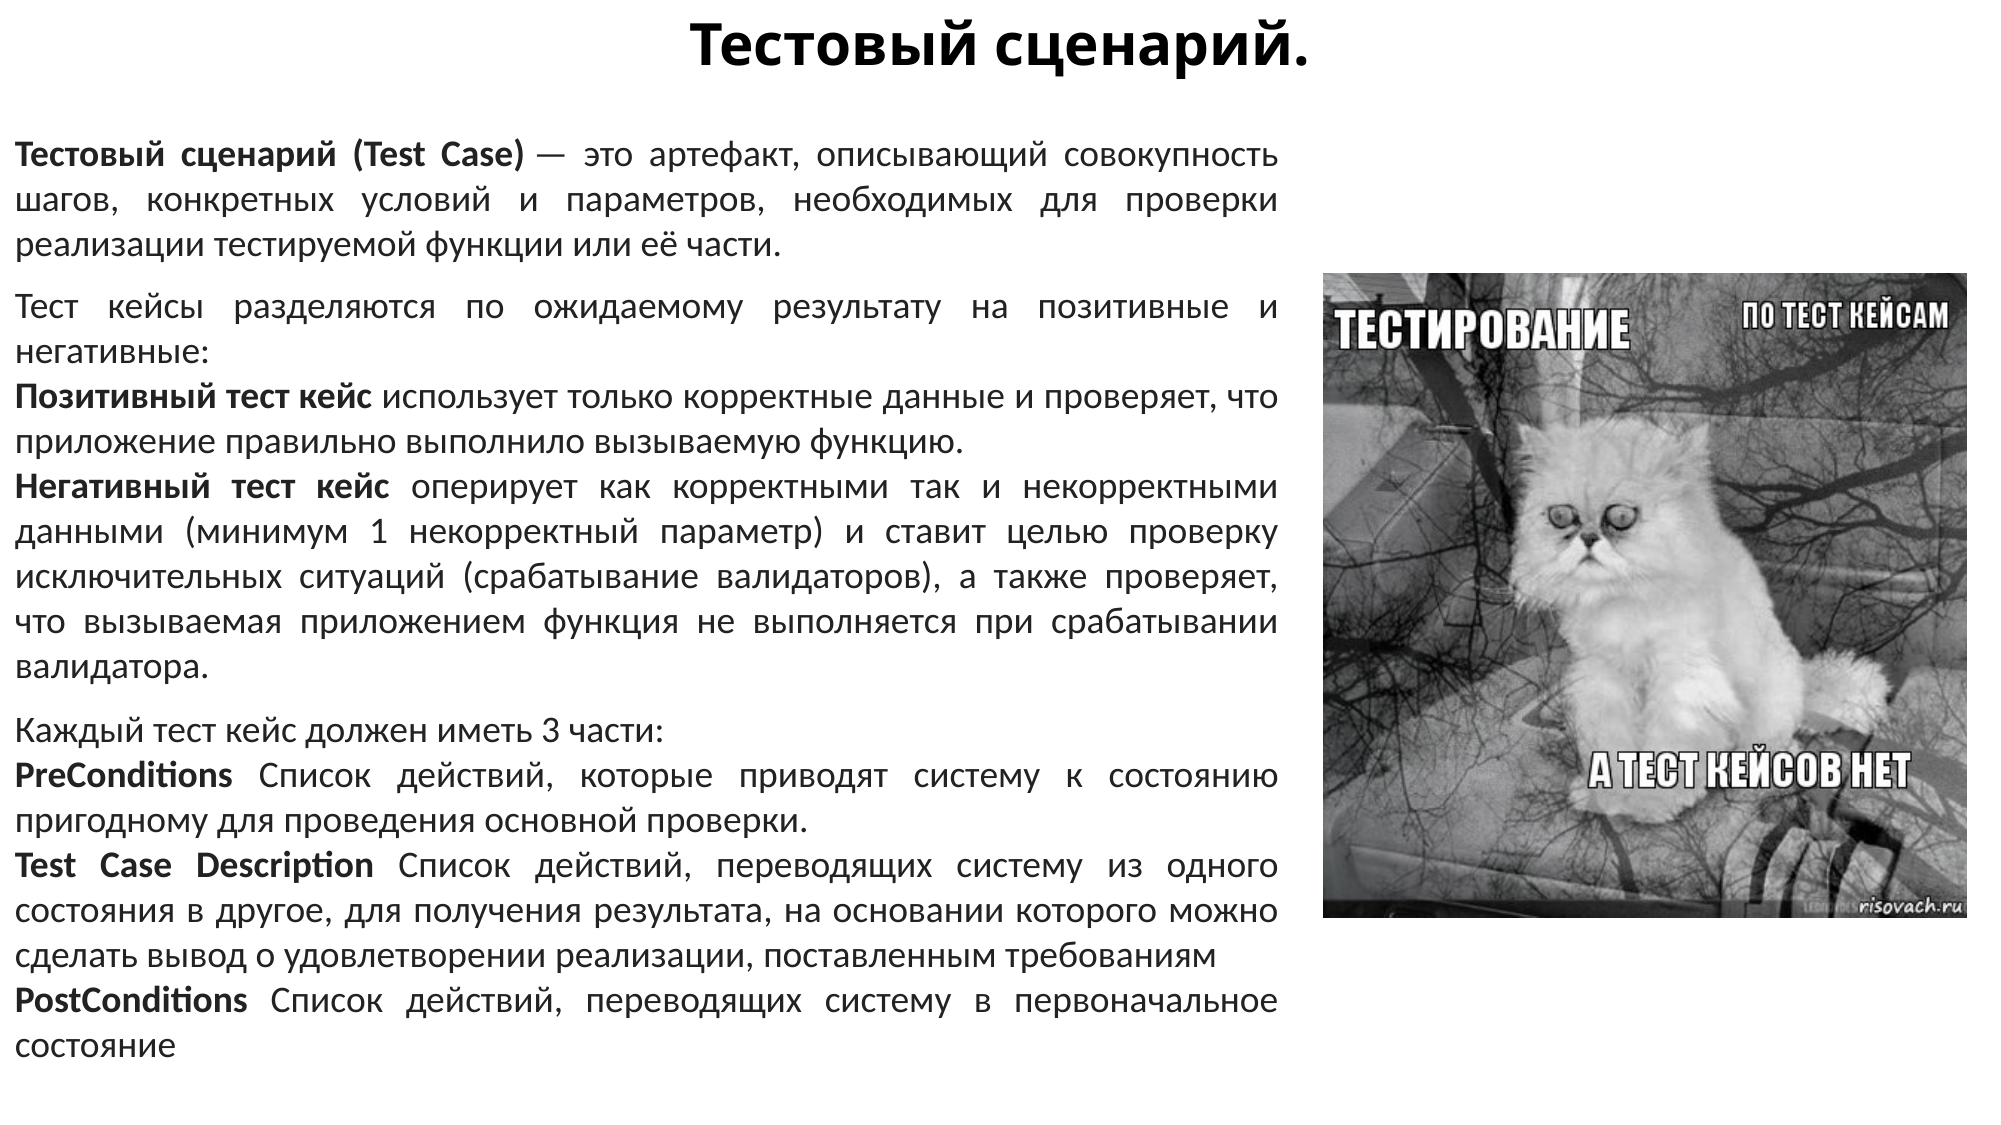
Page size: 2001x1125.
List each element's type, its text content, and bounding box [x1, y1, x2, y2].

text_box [0, 121, 1294, 1077]
text_box Тестовый сценарий. [674, 0, 1326, 85]
picture [1323, 273, 1967, 918]
